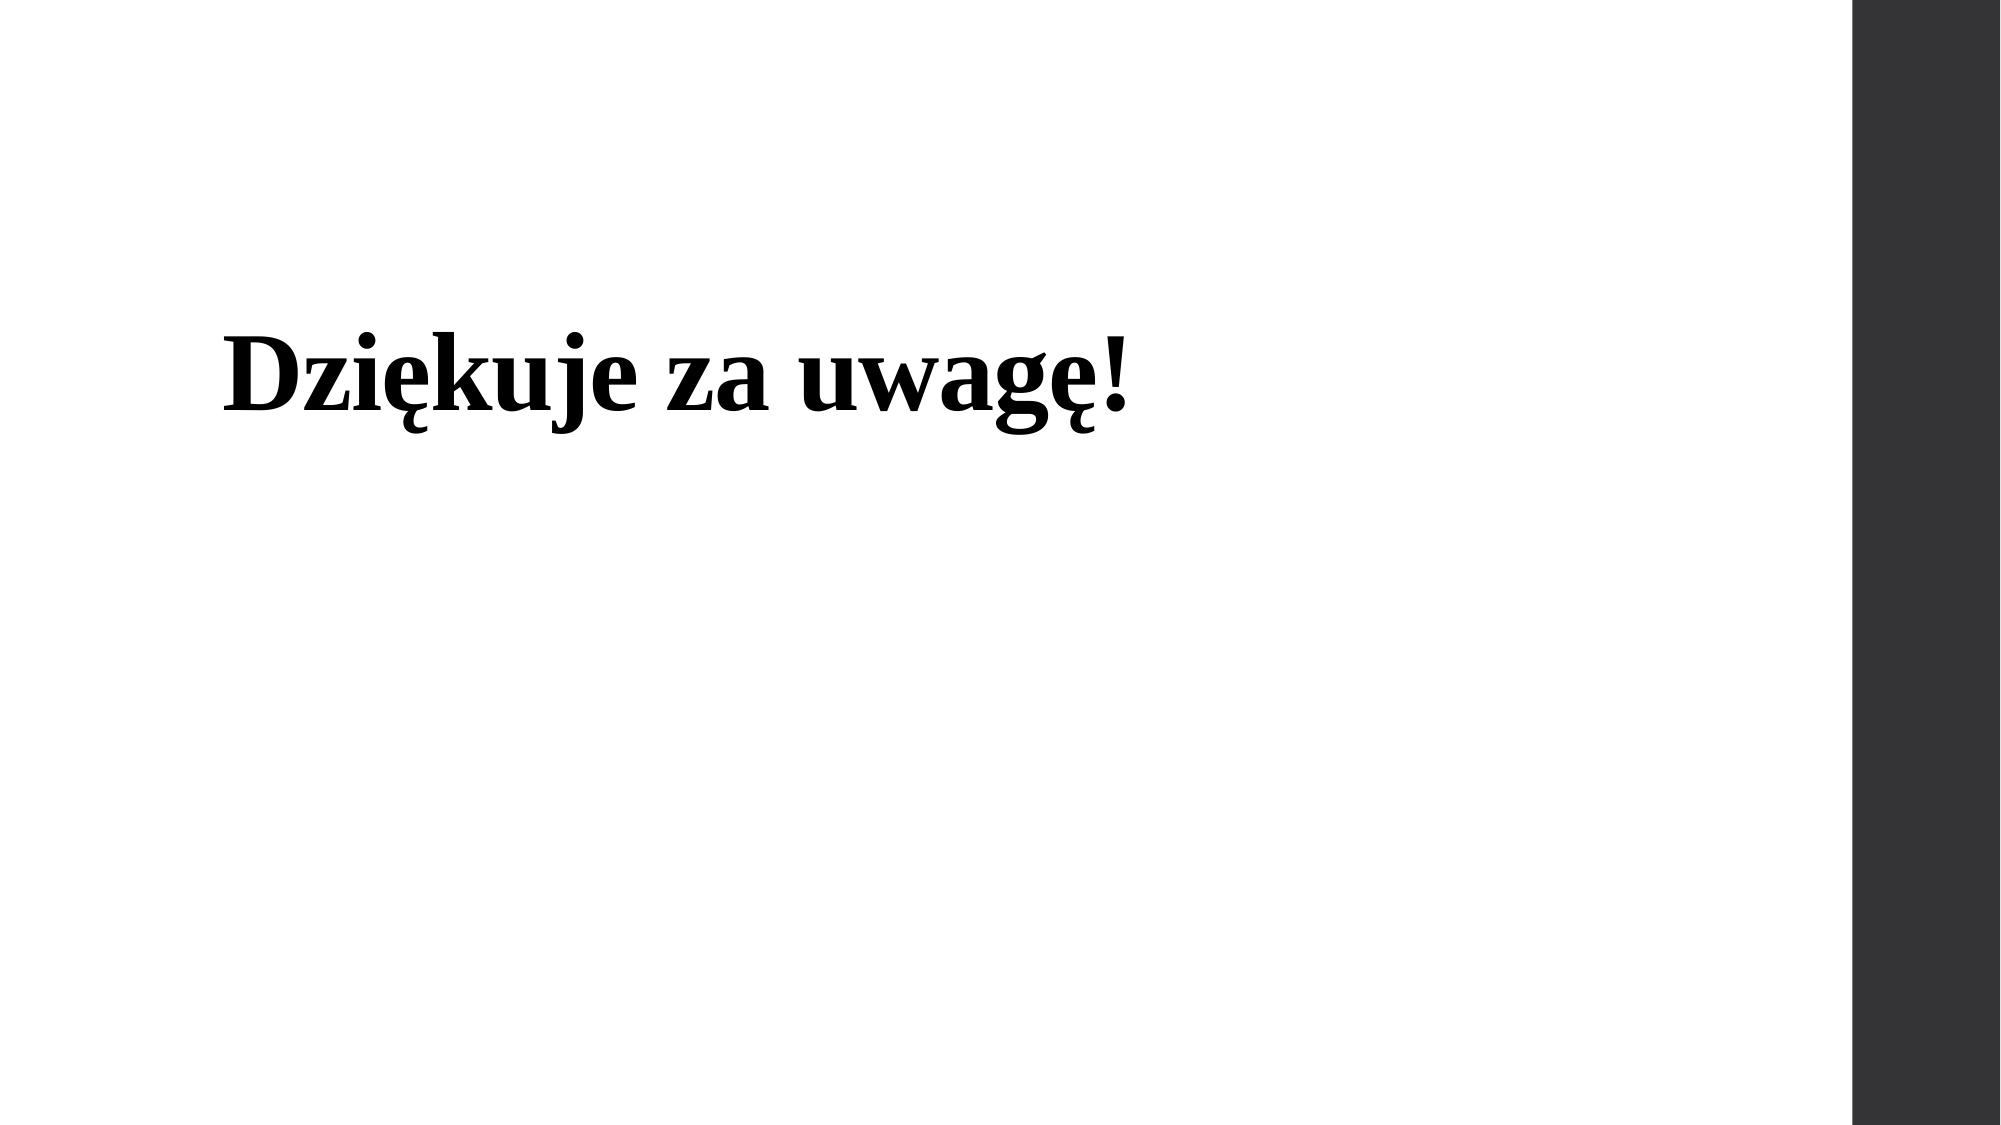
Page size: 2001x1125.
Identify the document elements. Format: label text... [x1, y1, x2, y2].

title Dziękuje za uwagę! [206, 224, 1797, 442]
